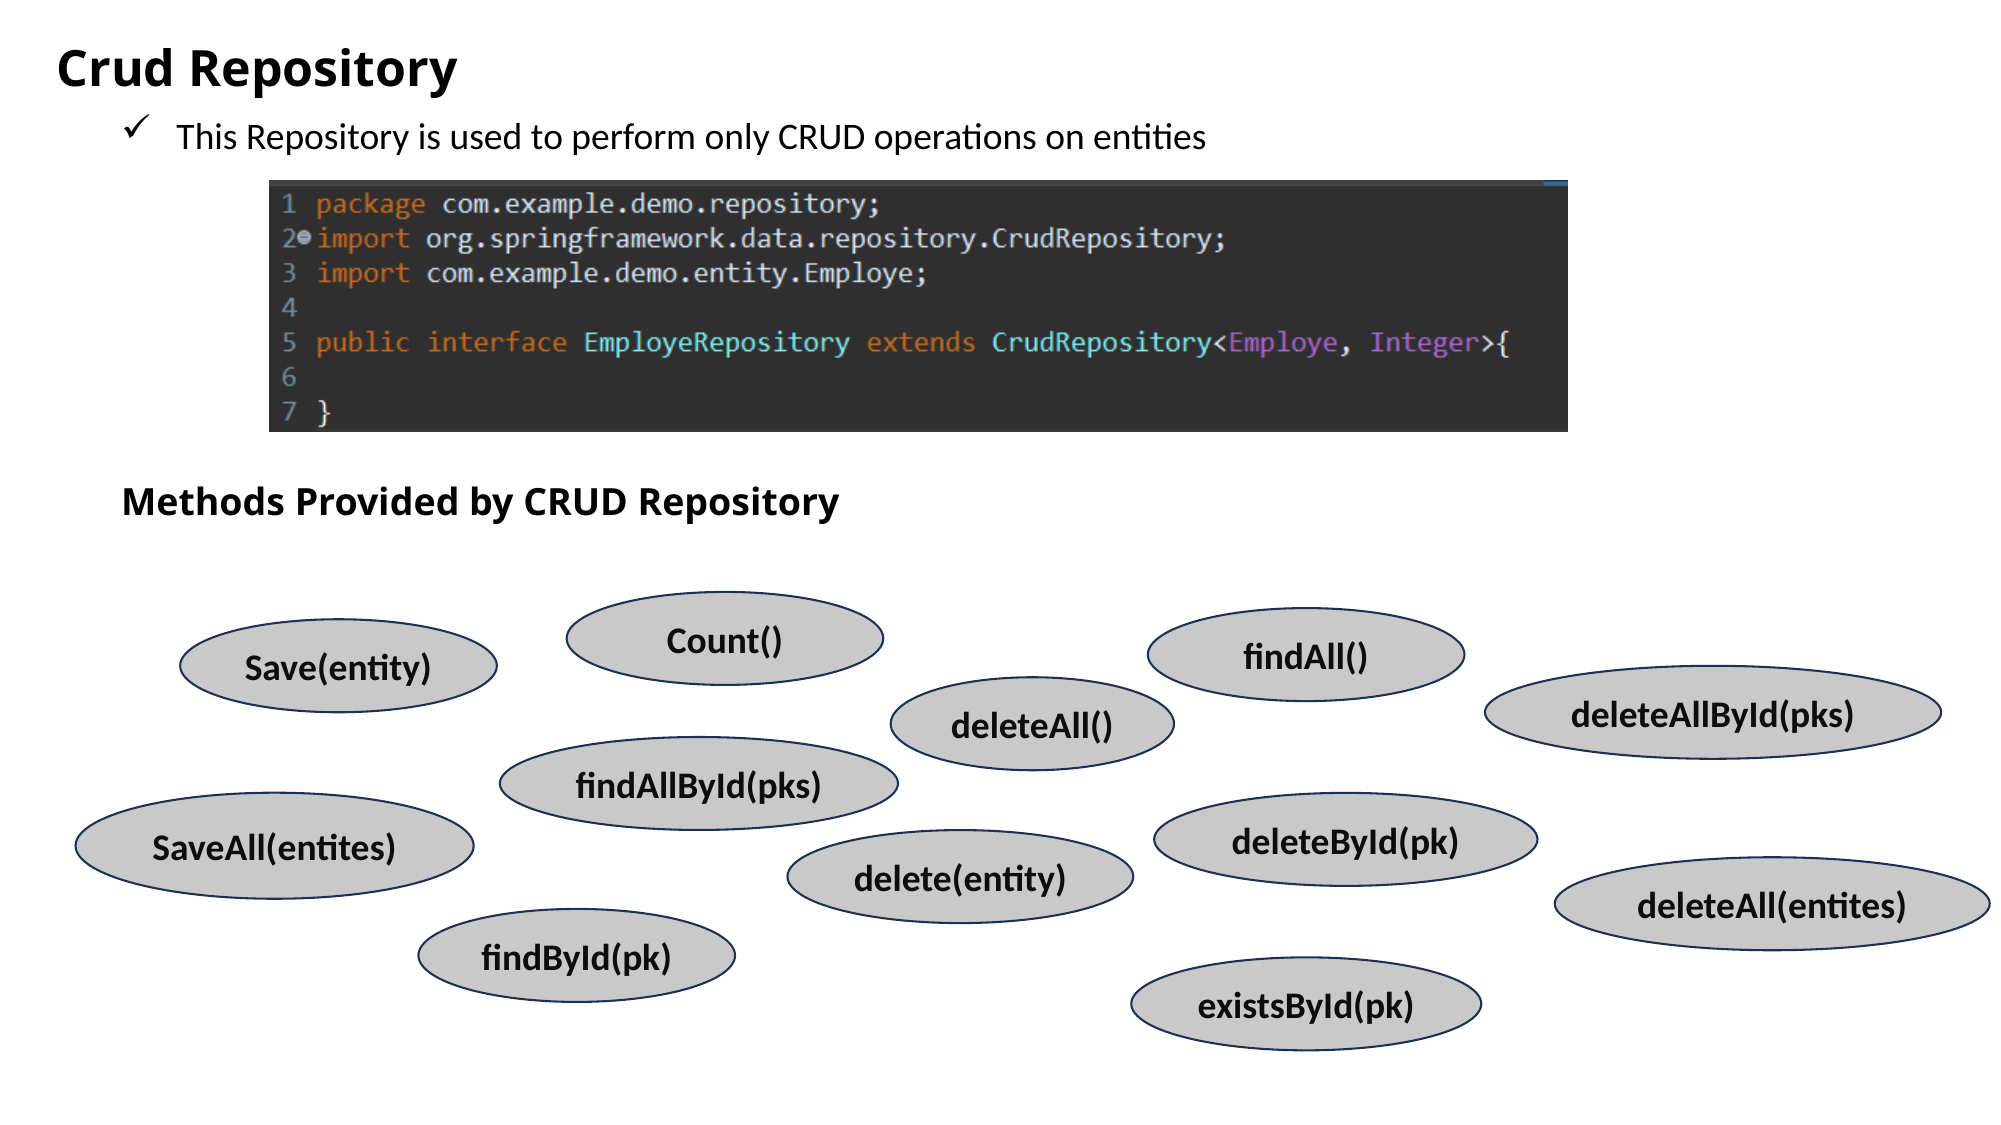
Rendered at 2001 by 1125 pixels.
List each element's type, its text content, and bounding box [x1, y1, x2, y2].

text_box findAllById(pks) [498, 735, 900, 831]
text_box deleteAll() [889, 676, 1176, 772]
text_box findById(pk) [417, 907, 737, 1003]
text_box deleteAll(entites) [1553, 856, 1991, 952]
text_box findAll() [1146, 607, 1466, 703]
text_box Methods Provided by CRUD Repository [106, 470, 888, 531]
text_box delete(entity) [786, 829, 1135, 925]
text_box deleteAllById(pks) [1483, 664, 1943, 760]
picture [269, 180, 1568, 432]
text_box existsById(pk) [1130, 956, 1483, 1052]
text_box Count() [565, 590, 885, 686]
text_box This Repository is used to perform only CRUD operations on entities [106, 104, 1731, 165]
text_box Crud Repository [24, 29, 788, 104]
text_box Save(entity) [179, 618, 498, 714]
text_box deleteById(pk) [1153, 791, 1539, 887]
text_box SaveAll(entites) [74, 791, 475, 900]
